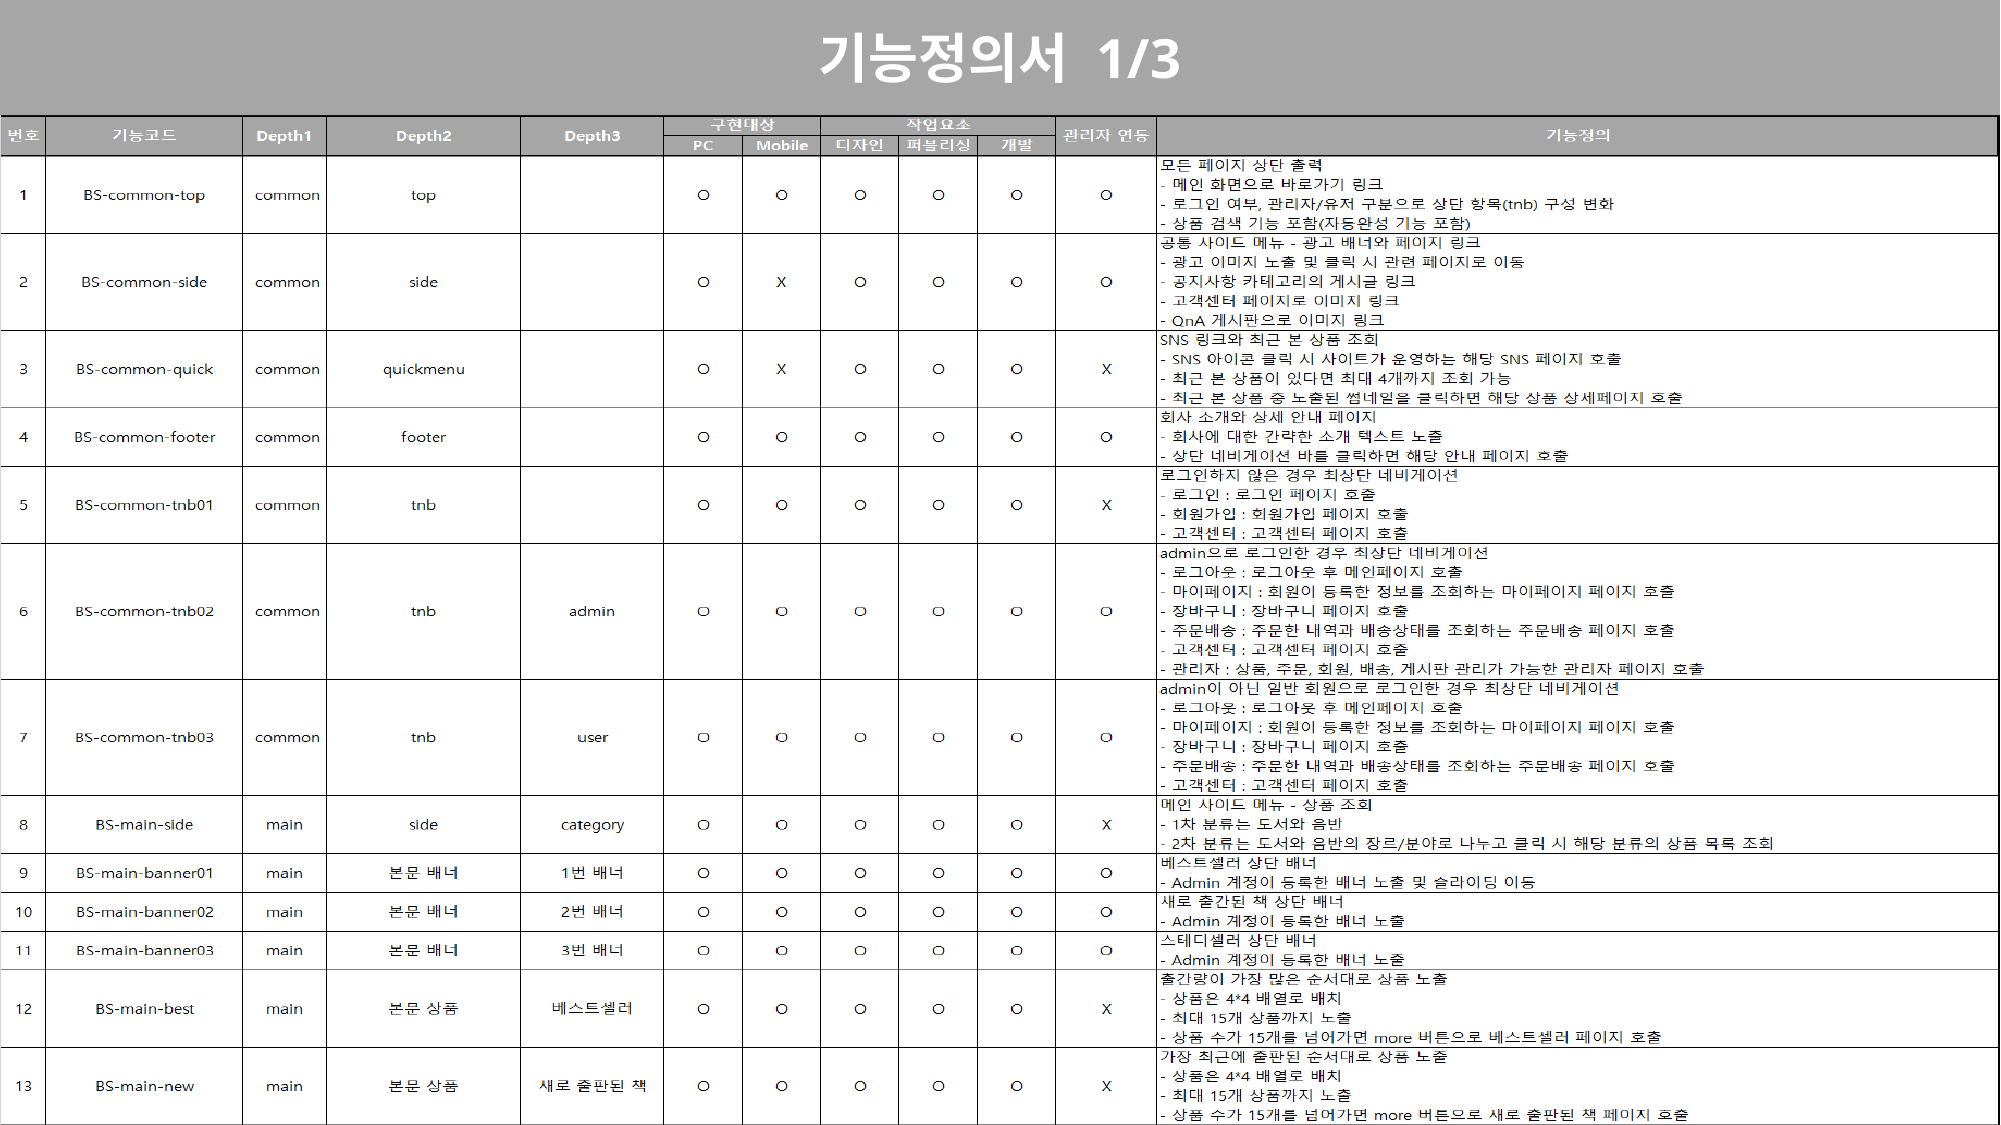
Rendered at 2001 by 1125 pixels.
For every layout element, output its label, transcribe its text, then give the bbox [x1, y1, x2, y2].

picture [0, 53, 2000, 1125]
text_box 기능정의서 1/3 [0, 0, 2000, 53]
